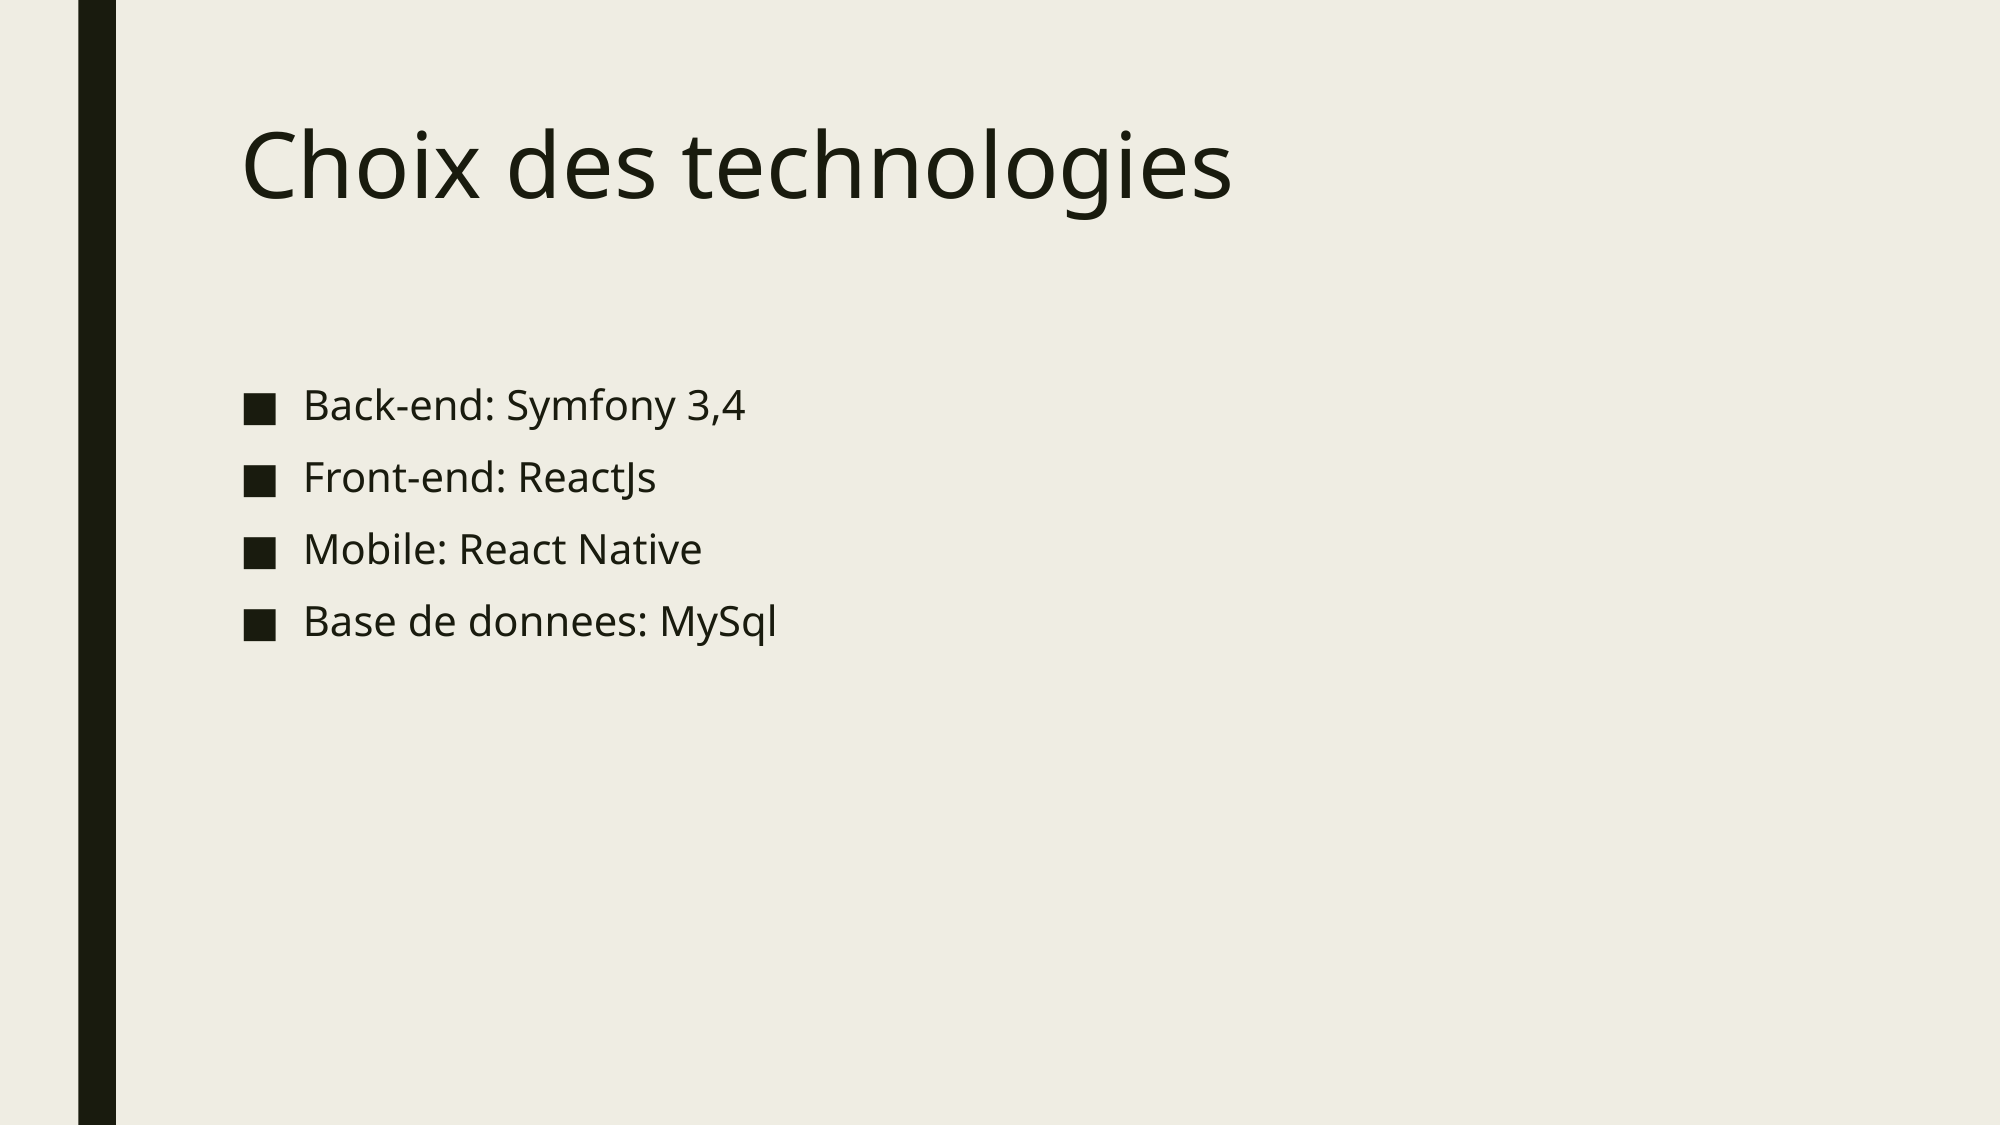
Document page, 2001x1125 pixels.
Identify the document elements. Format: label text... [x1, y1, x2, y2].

list Back-end: Symfony 3,4 Front-end: ReactJs Mobile: React Native Base de donnees: MySql [225, 375, 1800, 963]
title Choix des technologies [225, 112, 1800, 357]
